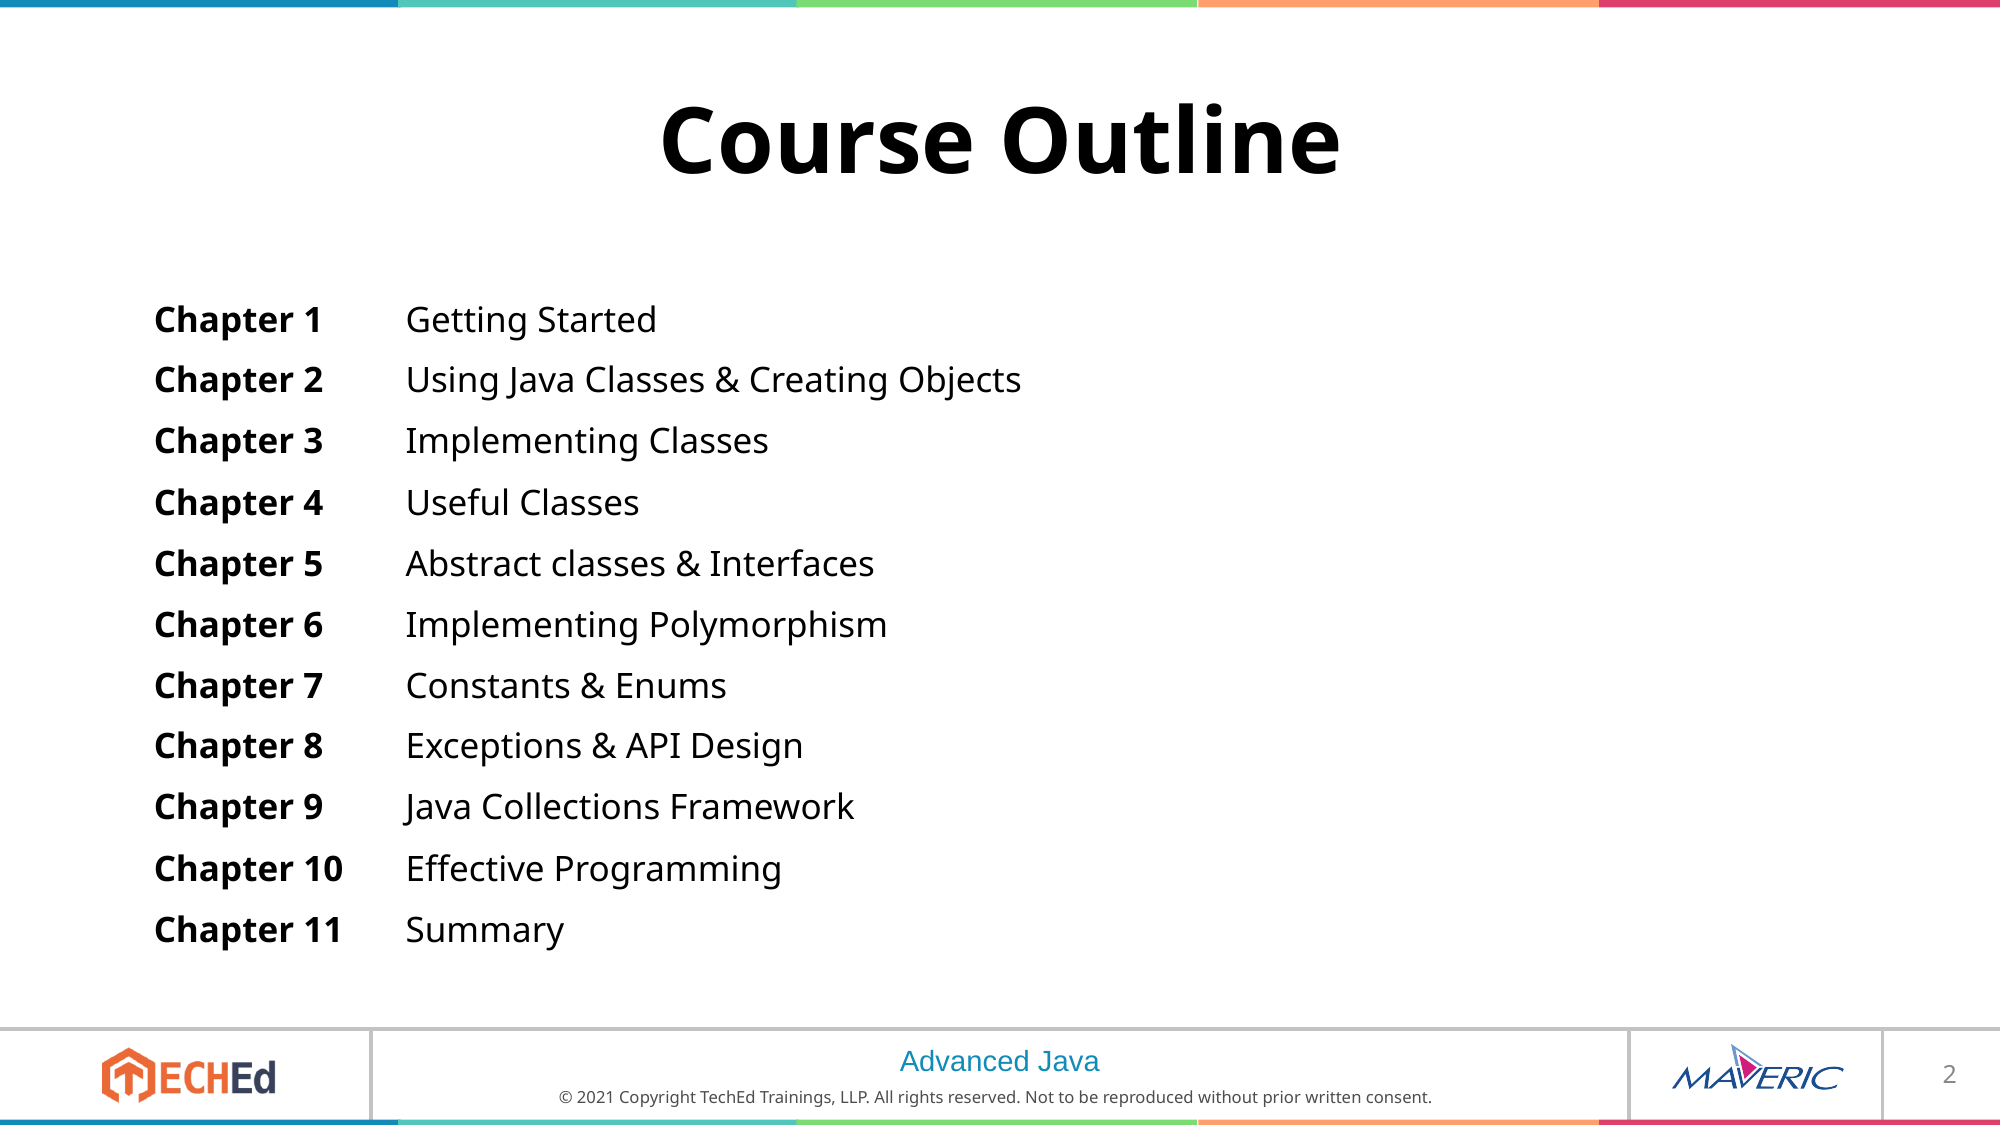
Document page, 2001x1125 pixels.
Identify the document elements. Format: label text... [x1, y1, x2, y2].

slide_number 2 [1900, 1045, 1972, 1106]
picture [102, 1047, 276, 1110]
list Chapter 1 Getting Started Chapter 2 Using Java Classes & Creating Objects Chapter 3 Implementing Classes Chapter 4 Useful Classes Chapter 5 Abstract classes & Interfaces Chapter 6 Implementing Polymorphism Chapter 7 Constants & Enums Chapter 8 Exceptions & API Design Chapter 9 Java Collections Framework Chapter 10 Effective Programming Chapter 11 Summary [138, 294, 1864, 965]
title Course Outline [138, 68, 1864, 219]
picture [1662, 1018, 1852, 1119]
